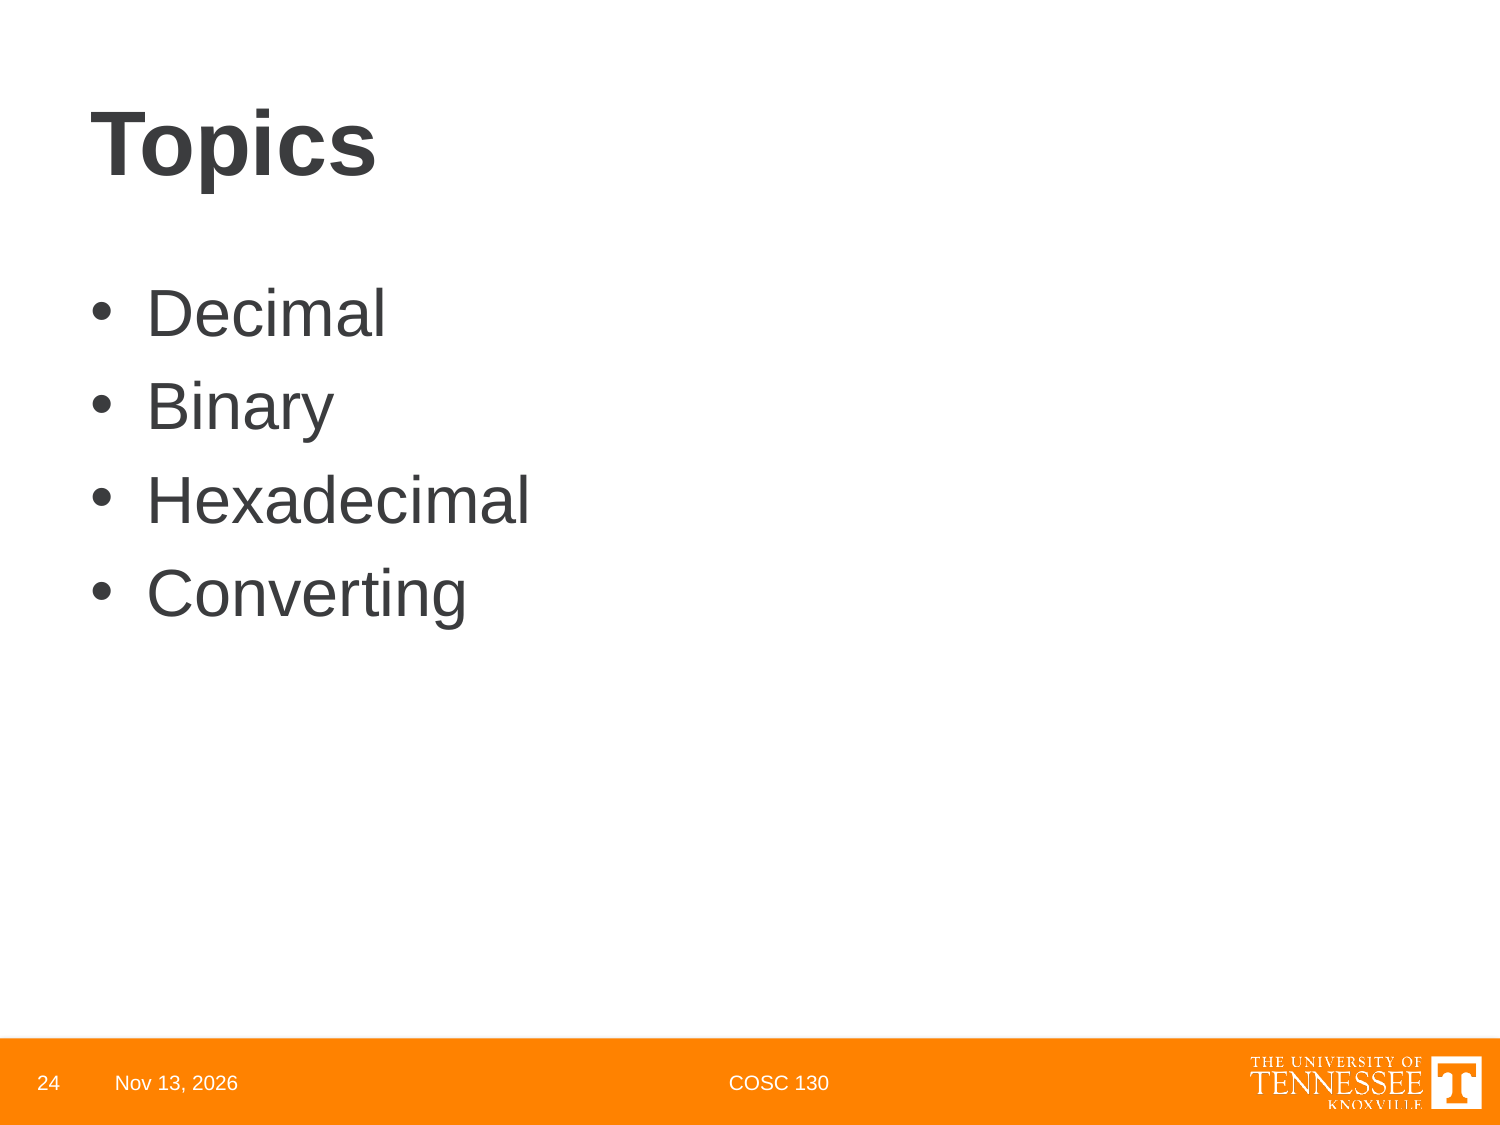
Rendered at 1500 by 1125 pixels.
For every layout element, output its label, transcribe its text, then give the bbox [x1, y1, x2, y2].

list Decimal Binary Hexadecimal Converting [75, 262, 1425, 1005]
title Topics [75, 45, 1425, 233]
footer COSC 130 [512, 1052, 1046, 1113]
slide_number 24-Mar-22 [100, 1052, 316, 1113]
slide_number 24 [14, 1052, 75, 1113]
